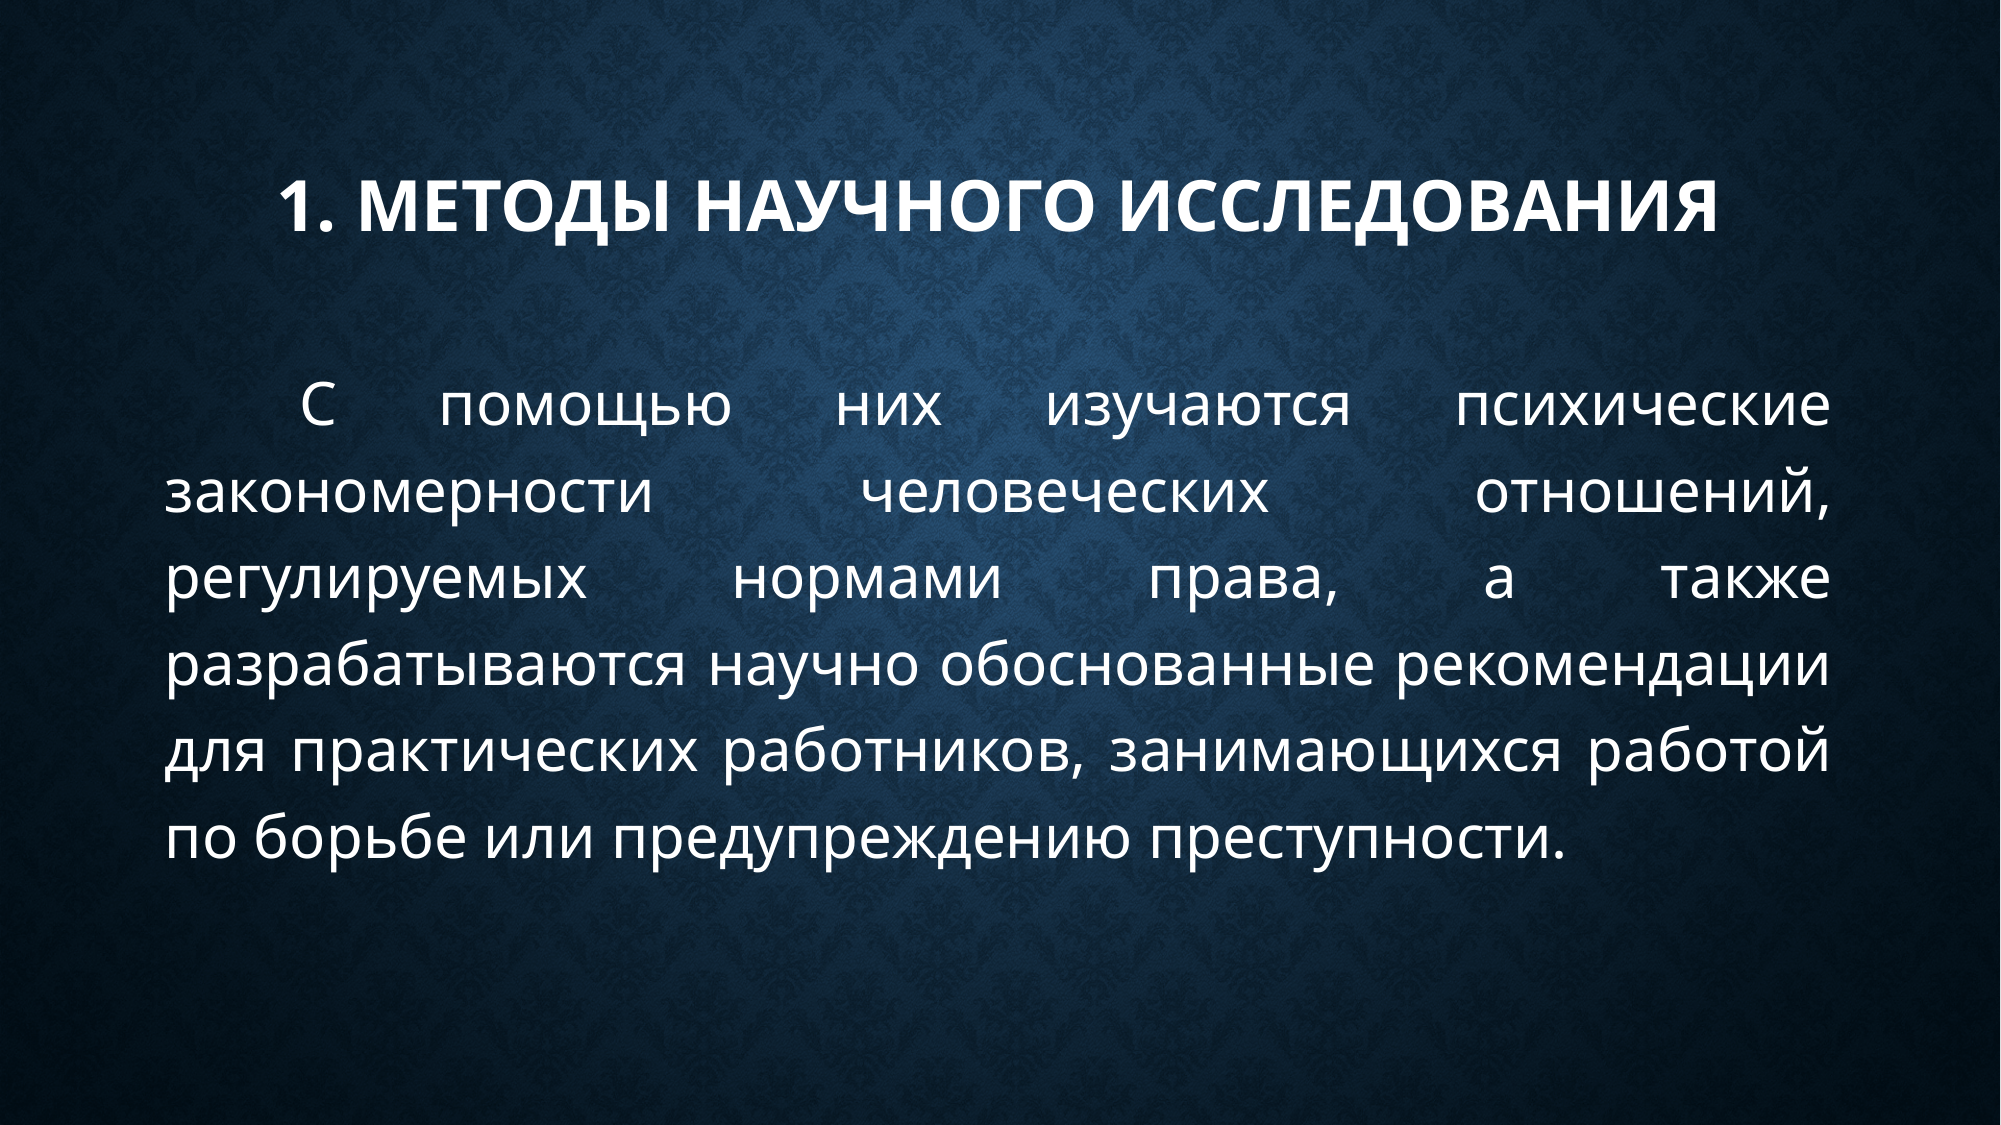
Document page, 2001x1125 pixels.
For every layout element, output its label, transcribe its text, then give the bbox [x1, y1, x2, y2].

list С помощью них изучаются психические закономерности человеческих отношений, регулируемых нормами права, а также разрабатываются научно обоснованные рекомендации для практических работников, занимающихся работой по борьбе или предупреждению преступности. [149, 343, 1849, 950]
title 1. Методы научного исследования [149, 99, 1849, 318]
